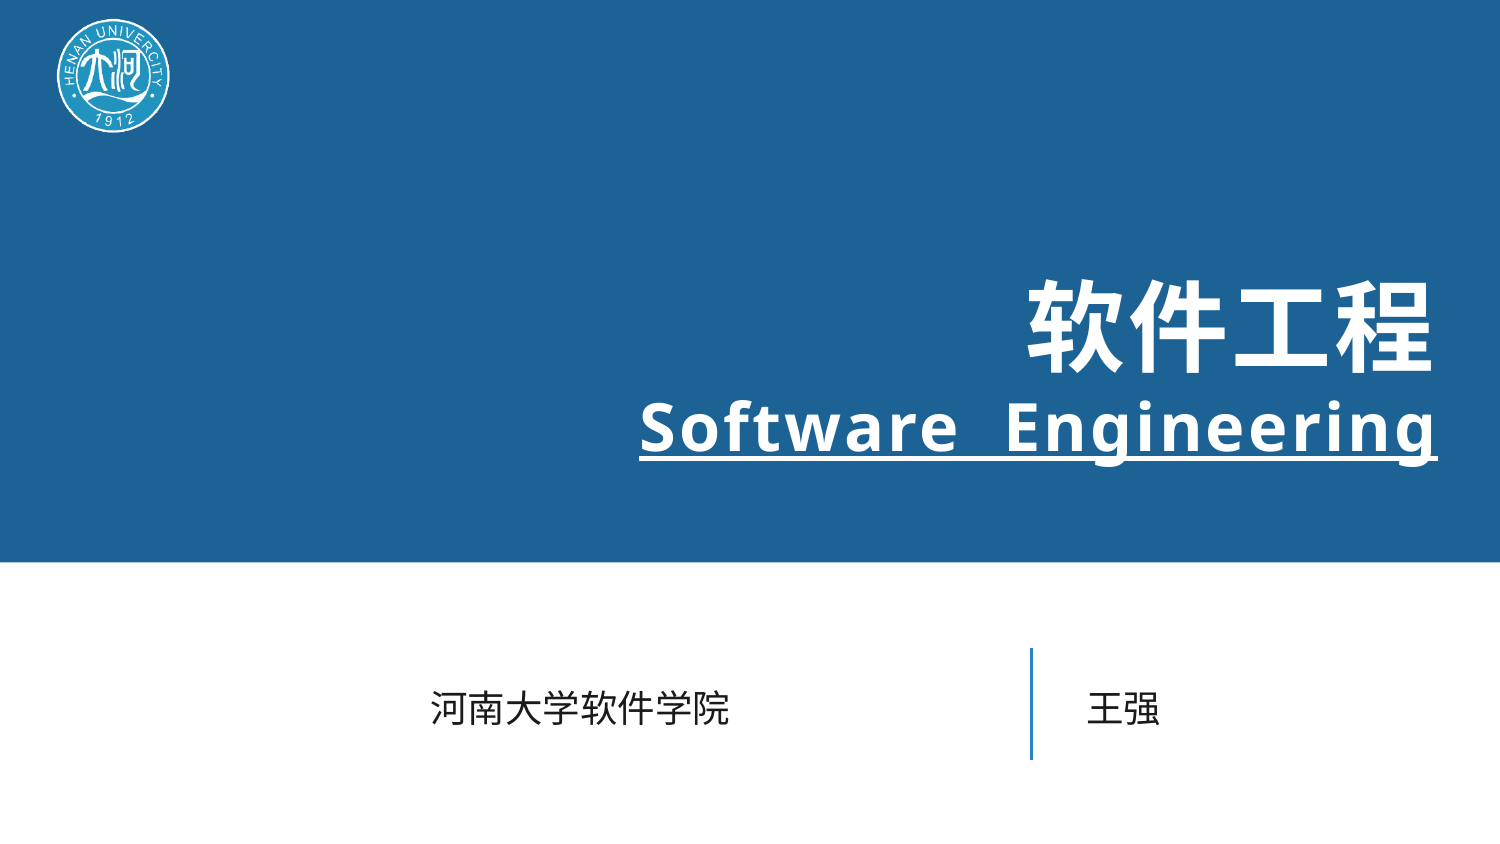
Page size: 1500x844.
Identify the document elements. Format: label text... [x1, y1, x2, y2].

subtitle 河南大学软件学院 王强 [321, 593, 1454, 821]
title 软件工程 Software Engineering [45, 161, 1454, 567]
